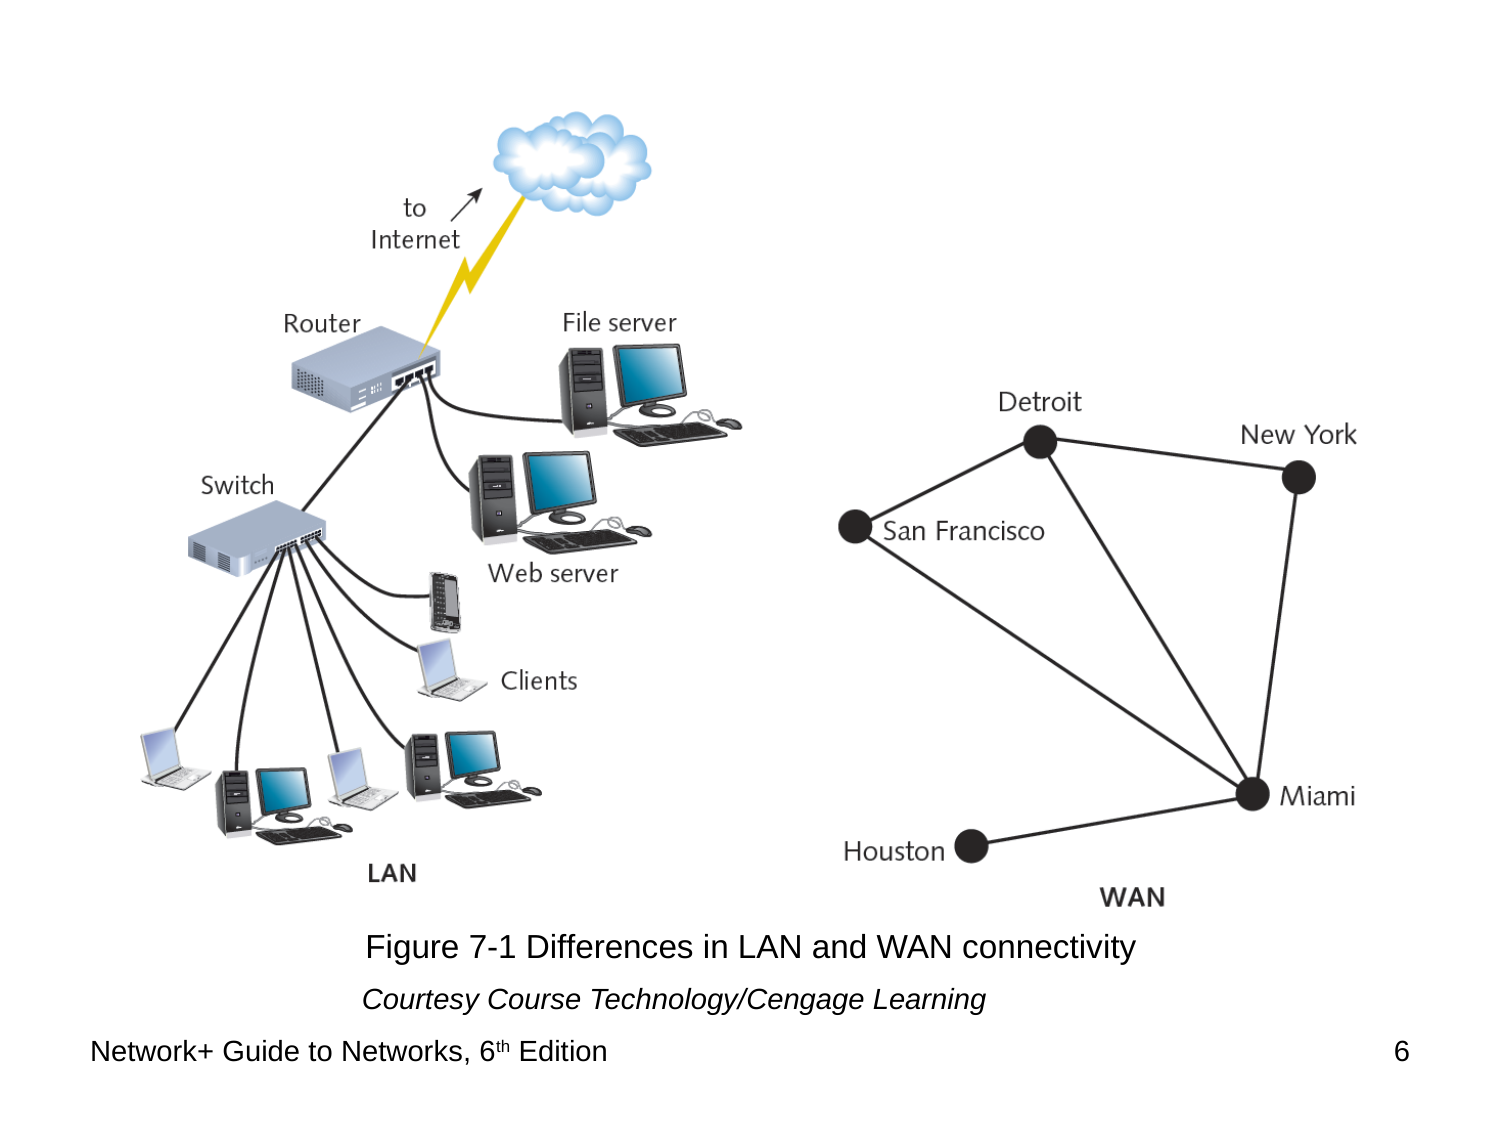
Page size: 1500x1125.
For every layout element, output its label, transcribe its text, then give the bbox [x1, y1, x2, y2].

slide_number 6 [1074, 1024, 1426, 1103]
text_box Figure 7-1 Differences in LAN and WAN connectivity [350, 927, 1153, 973]
picture [137, 99, 1366, 919]
text_box Courtesy Course Technology/Cengage Learning [347, 972, 1003, 1023]
footer Network+ Guide to Networks, 6th Edition [74, 1024, 988, 1103]
